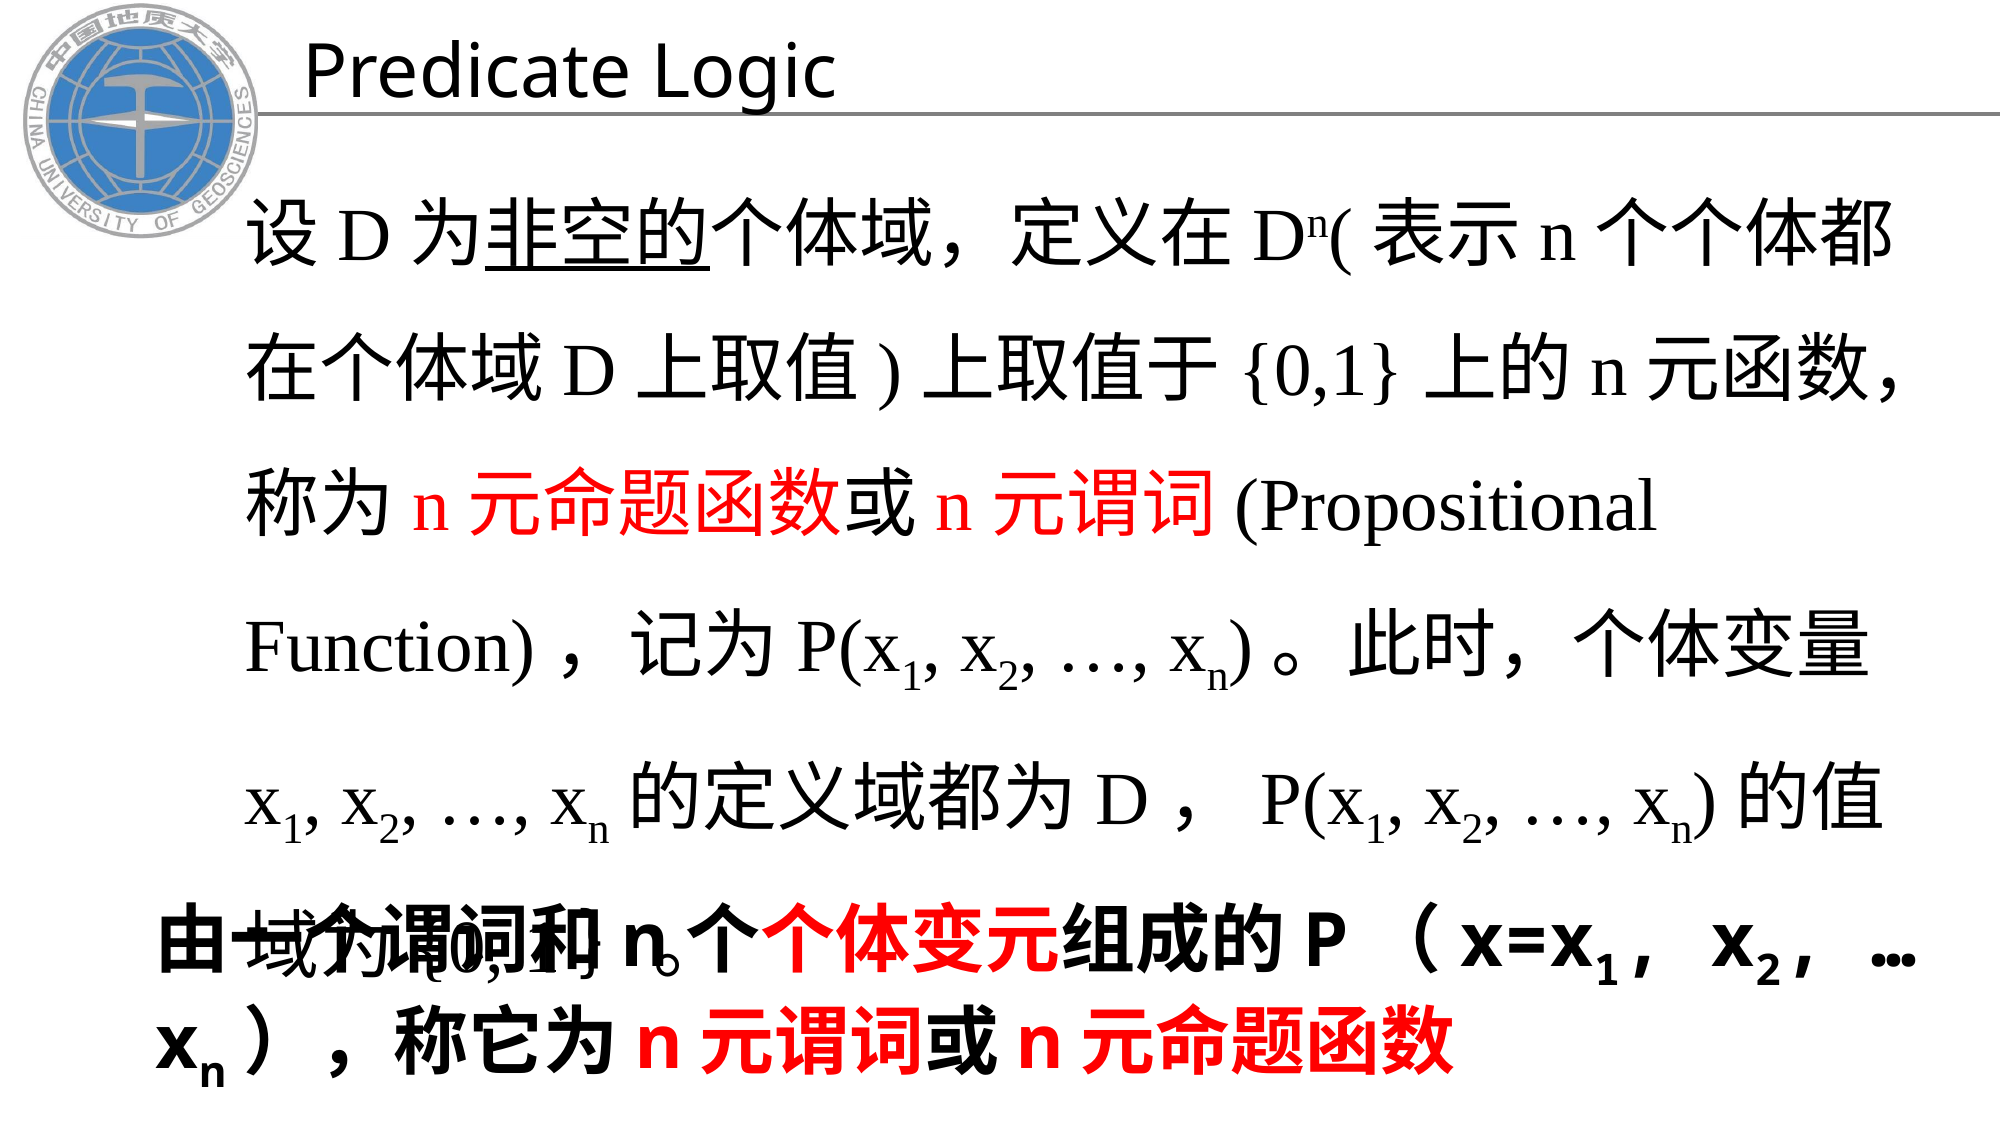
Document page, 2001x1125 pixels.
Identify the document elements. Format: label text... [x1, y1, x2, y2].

text_box 设D为非空的个体域，定义在Dn(表示n个个体都在个体域D上取值)上取值于{0,1}上的n元函数，称为n元命题函数或n元谓词(Propositional Function)，记为P(x1, x2, …, xn)。此时，个体变量x1, x2, …, xn的定义域都为D，P(x1, x2, …, xn)的值域为{0, 1｝。 [229, 132, 1936, 995]
text_box 由一个谓词和n个个体变元组成的P（x=x1, x2, … xn），称它为n元谓词或n元命题函数 [139, 884, 1985, 1104]
picture [21, 3, 258, 239]
text_box Predicate Logic [287, 15, 1233, 120]
